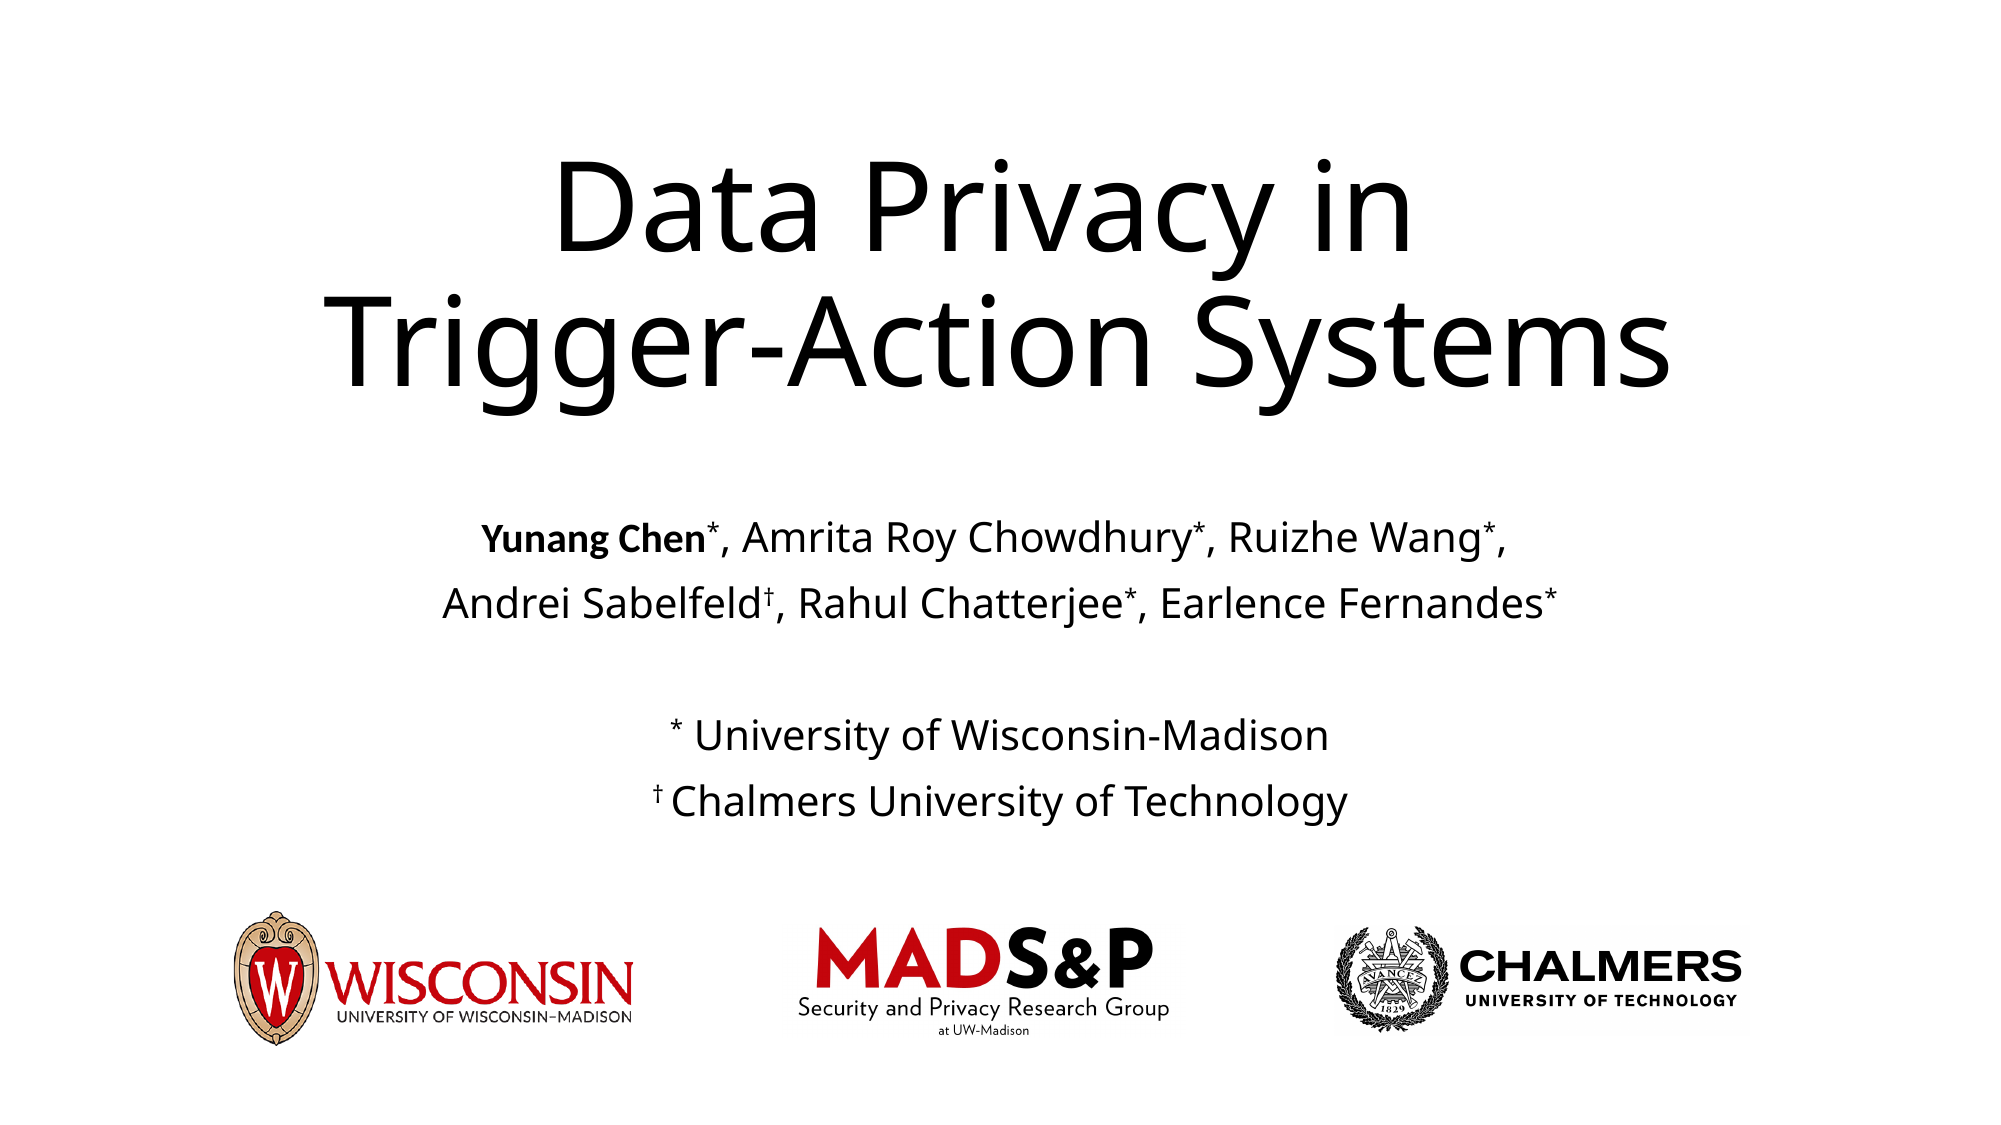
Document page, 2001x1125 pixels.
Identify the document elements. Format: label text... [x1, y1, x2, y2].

picture [1334, 925, 1750, 1036]
picture [233, 900, 634, 1061]
picture [782, 924, 1186, 1038]
title Data Privacy in Trigger-Action Systems [249, 135, 1750, 509]
subtitle Yunang Chen*, Amrita Roy Chowdhury*, Ruizhe Wang*, Andrei Sabelfeld†, Rahul Chatterjee*, Earlence Fernandes* * University of Wisconsin-Madison † Chalmers University of Technology [249, 509, 1750, 951]
